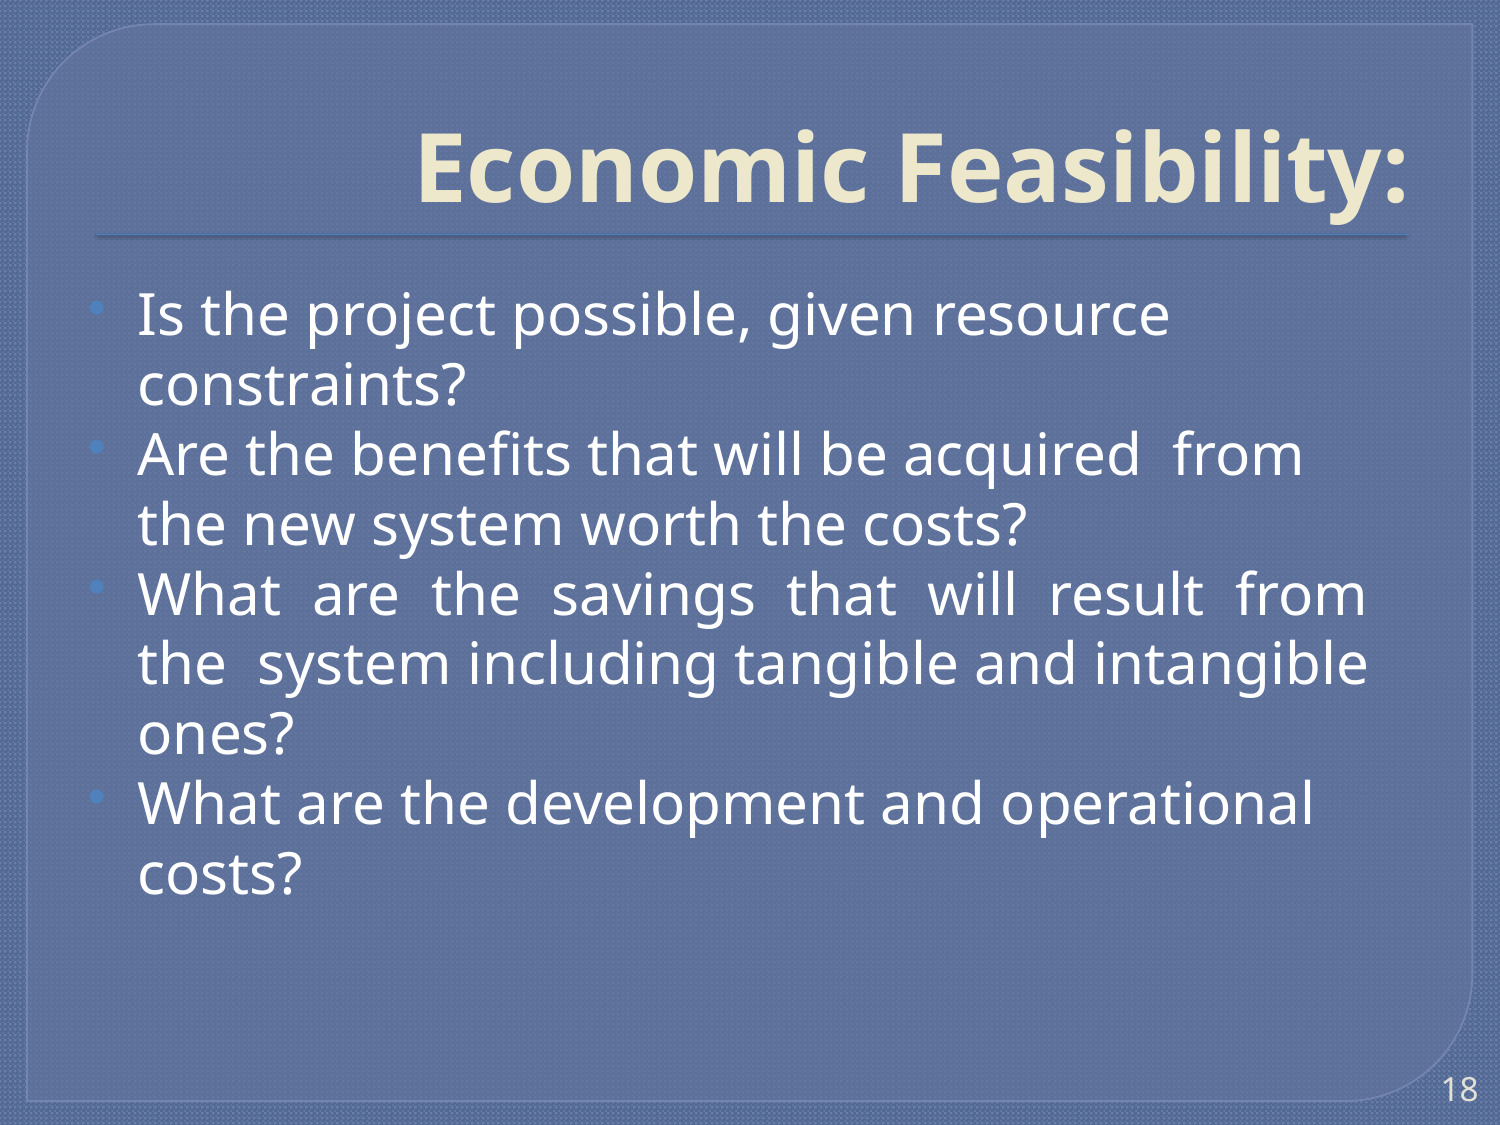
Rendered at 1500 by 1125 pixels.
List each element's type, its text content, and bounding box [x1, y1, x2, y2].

list Is the project possible, given resource constraints? Are the benefits that will be acquired from the new system worth the costs? What are the savings that will result from the system including tangible and intangible ones? What are the development and operational costs? [75, 270, 1425, 1013]
slide_number 18 [1417, 1068, 1494, 1114]
title Economic Feasibility: [75, 41, 1425, 230]
